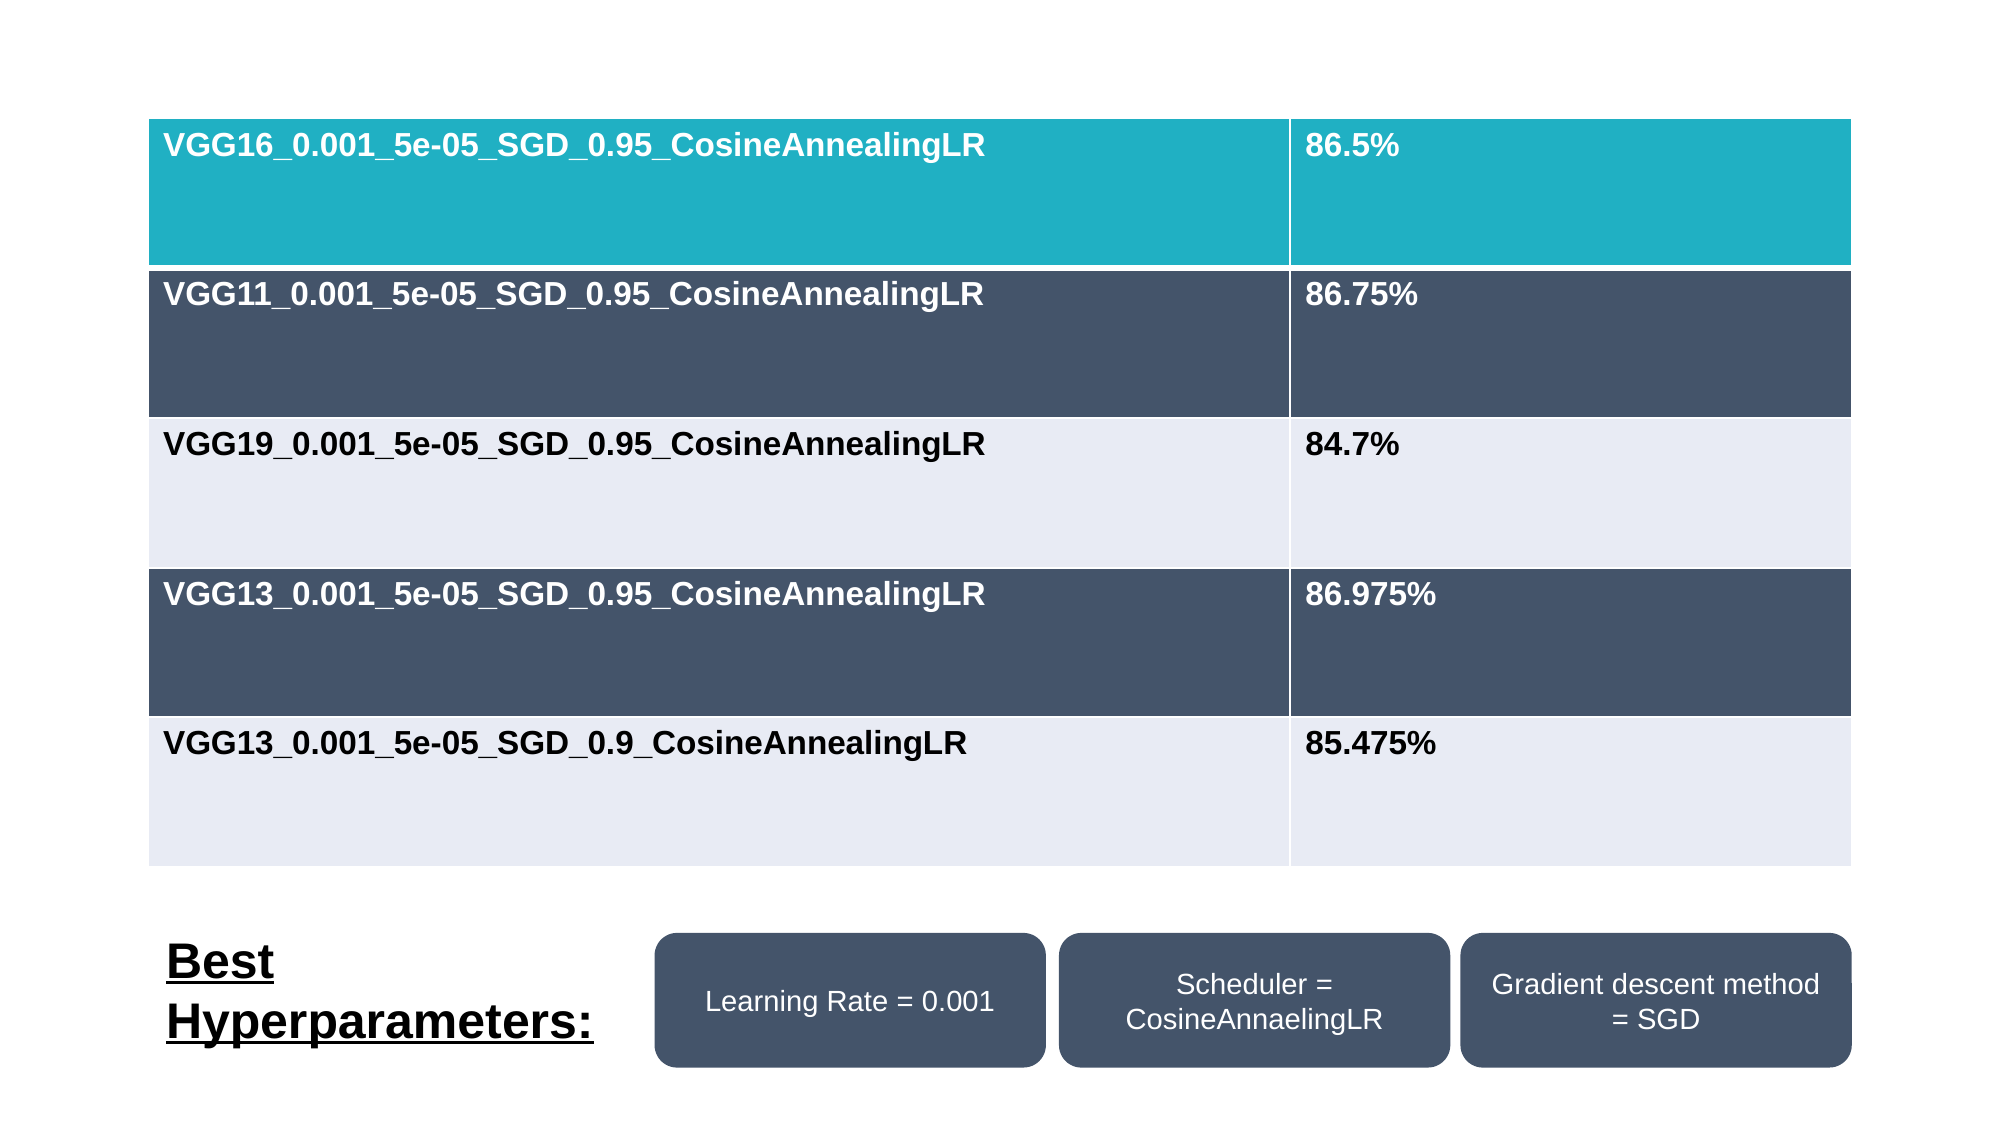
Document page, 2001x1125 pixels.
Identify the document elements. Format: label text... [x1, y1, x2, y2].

table_cell VGG11_0.001_5e-05_SGD_0.95_CosineAnnealingLR [149, 271, 1289, 417]
text_box Best Hyperparameters: [145, 951, 625, 1025]
table_cell VGG19_0.001_5e-05_SGD_0.95_CosineAnnealingLR [149, 419, 1289, 567]
table_cell 84.7% [1291, 419, 1851, 567]
table_header 86.5% [1291, 119, 1851, 265]
table_cell 86.75% [1291, 271, 1851, 417]
table_cell VGG13_0.001_5e-05_SGD_0.9_CosineAnnealingLR [149, 718, 1289, 866]
text_box Gradient descent method = SGD [1458, 930, 1854, 1070]
text_box Learning Rate = 0.001 [652, 930, 1049, 1070]
text_box Scheduler = CosineAnnaelingLR [1056, 930, 1453, 1070]
table_cell 85.475% [1291, 718, 1851, 866]
table_cell VGG13_0.001_5e-05_SGD_0.95_CosineAnnealingLR [149, 569, 1289, 716]
table_cell 86.975% [1291, 569, 1851, 716]
table_header VGG16_0.001_5e-05_SGD_0.95_CosineAnnealingLR [149, 119, 1289, 265]
